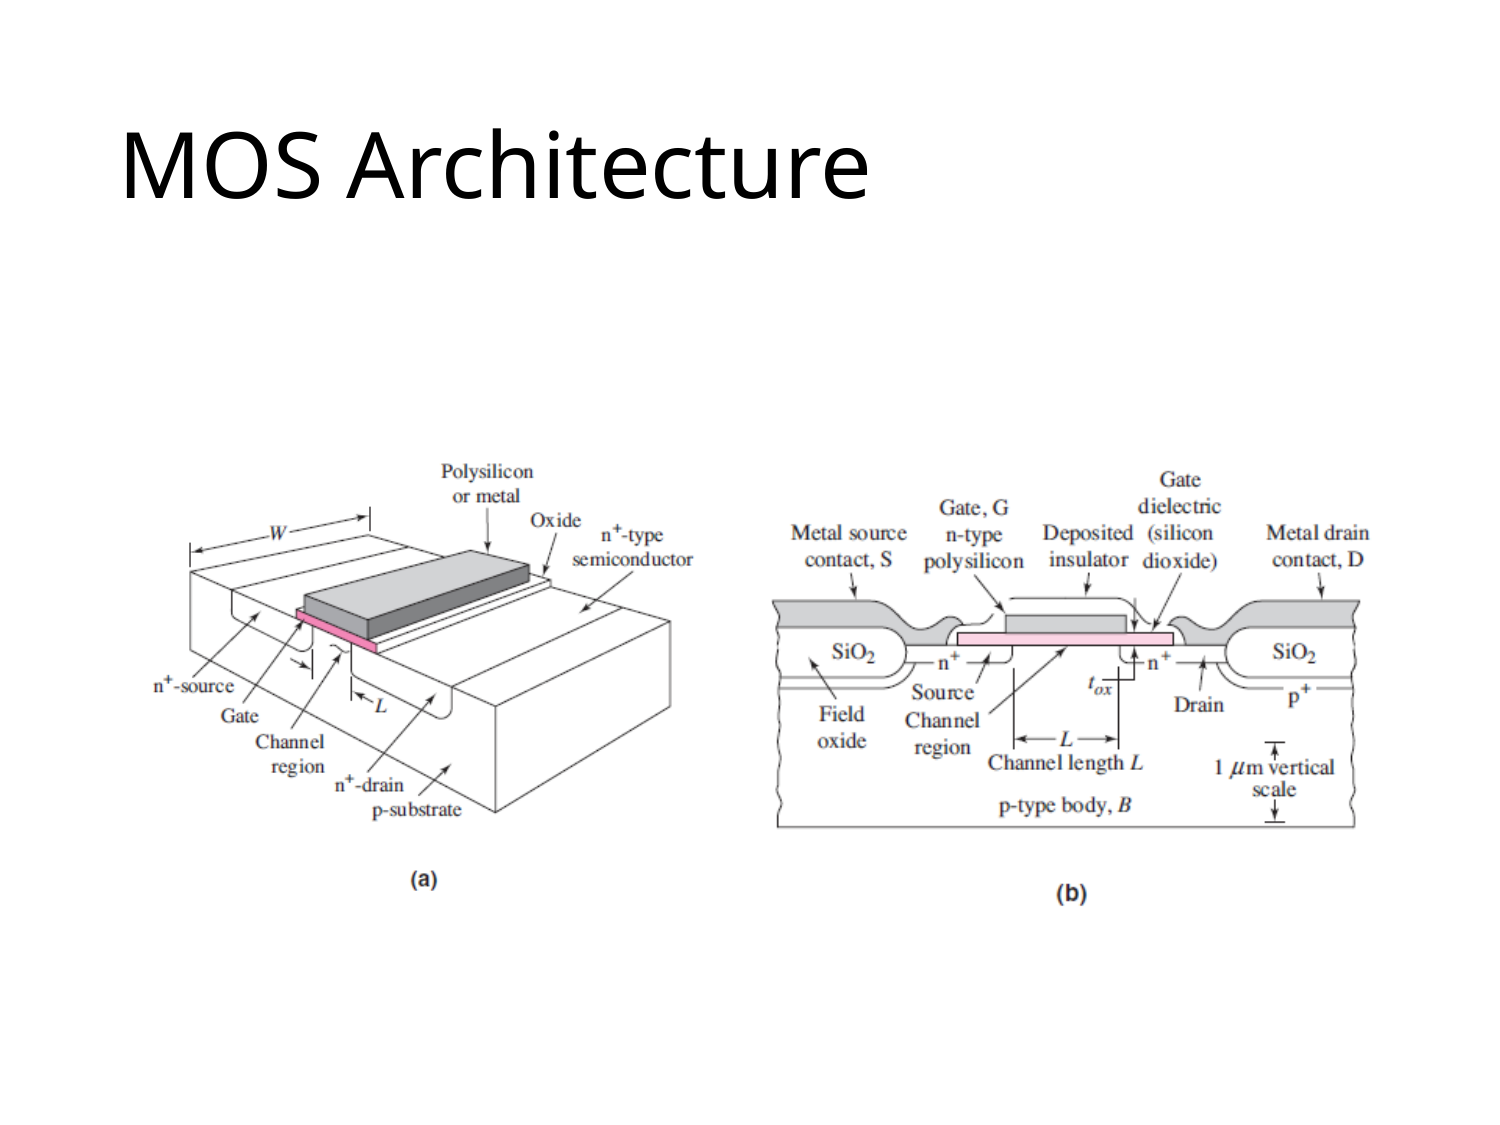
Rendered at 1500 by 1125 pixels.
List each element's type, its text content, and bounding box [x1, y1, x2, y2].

picture [771, 440, 1376, 917]
picture [119, 412, 715, 901]
title MOS Architecture [103, 59, 1397, 278]
